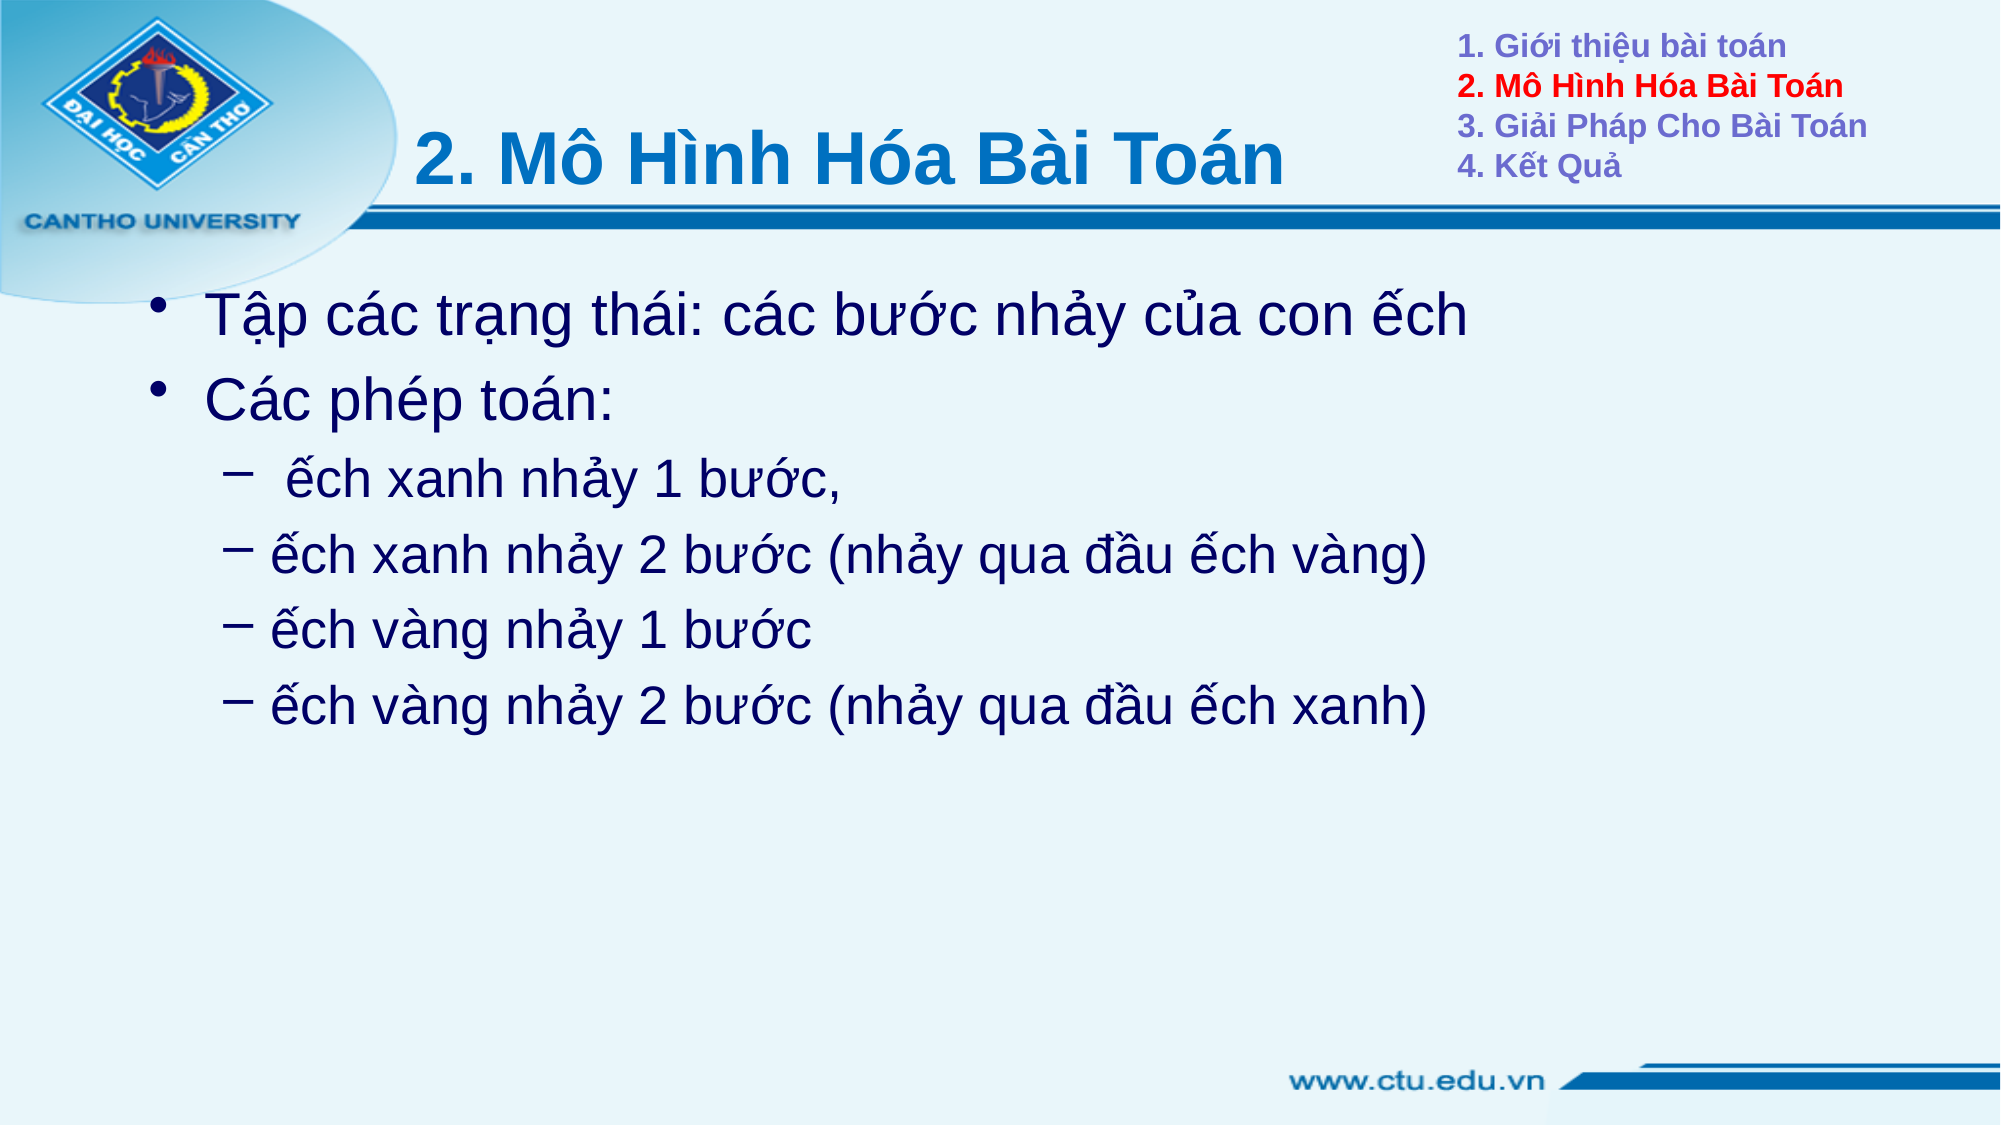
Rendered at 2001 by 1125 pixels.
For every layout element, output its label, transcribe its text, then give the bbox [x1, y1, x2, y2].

picture [0, 0, 2001, 1125]
title 1. Giới thiệu bài toán 2. Mô Hình Hóa Bài Toán 3. Giải Pháp Cho Bài Toán 4. Kết Quả [1442, 2, 2000, 206]
list Tập các trạng thái: các bước nhảy của con ếch Các phép toán: ếch xanh nhảy 1 bước, ếch xanh nhảy 2 bước (nhảy qua đầu ếch vàng) ếch vàng nhảy 1 bước ếch vàng nhảy 2 bước (nhảy qua đầu ếch xanh) [133, 267, 1934, 1038]
text_box 2. Mô Hình Hóa Bài Toán [399, 81, 1383, 229]
